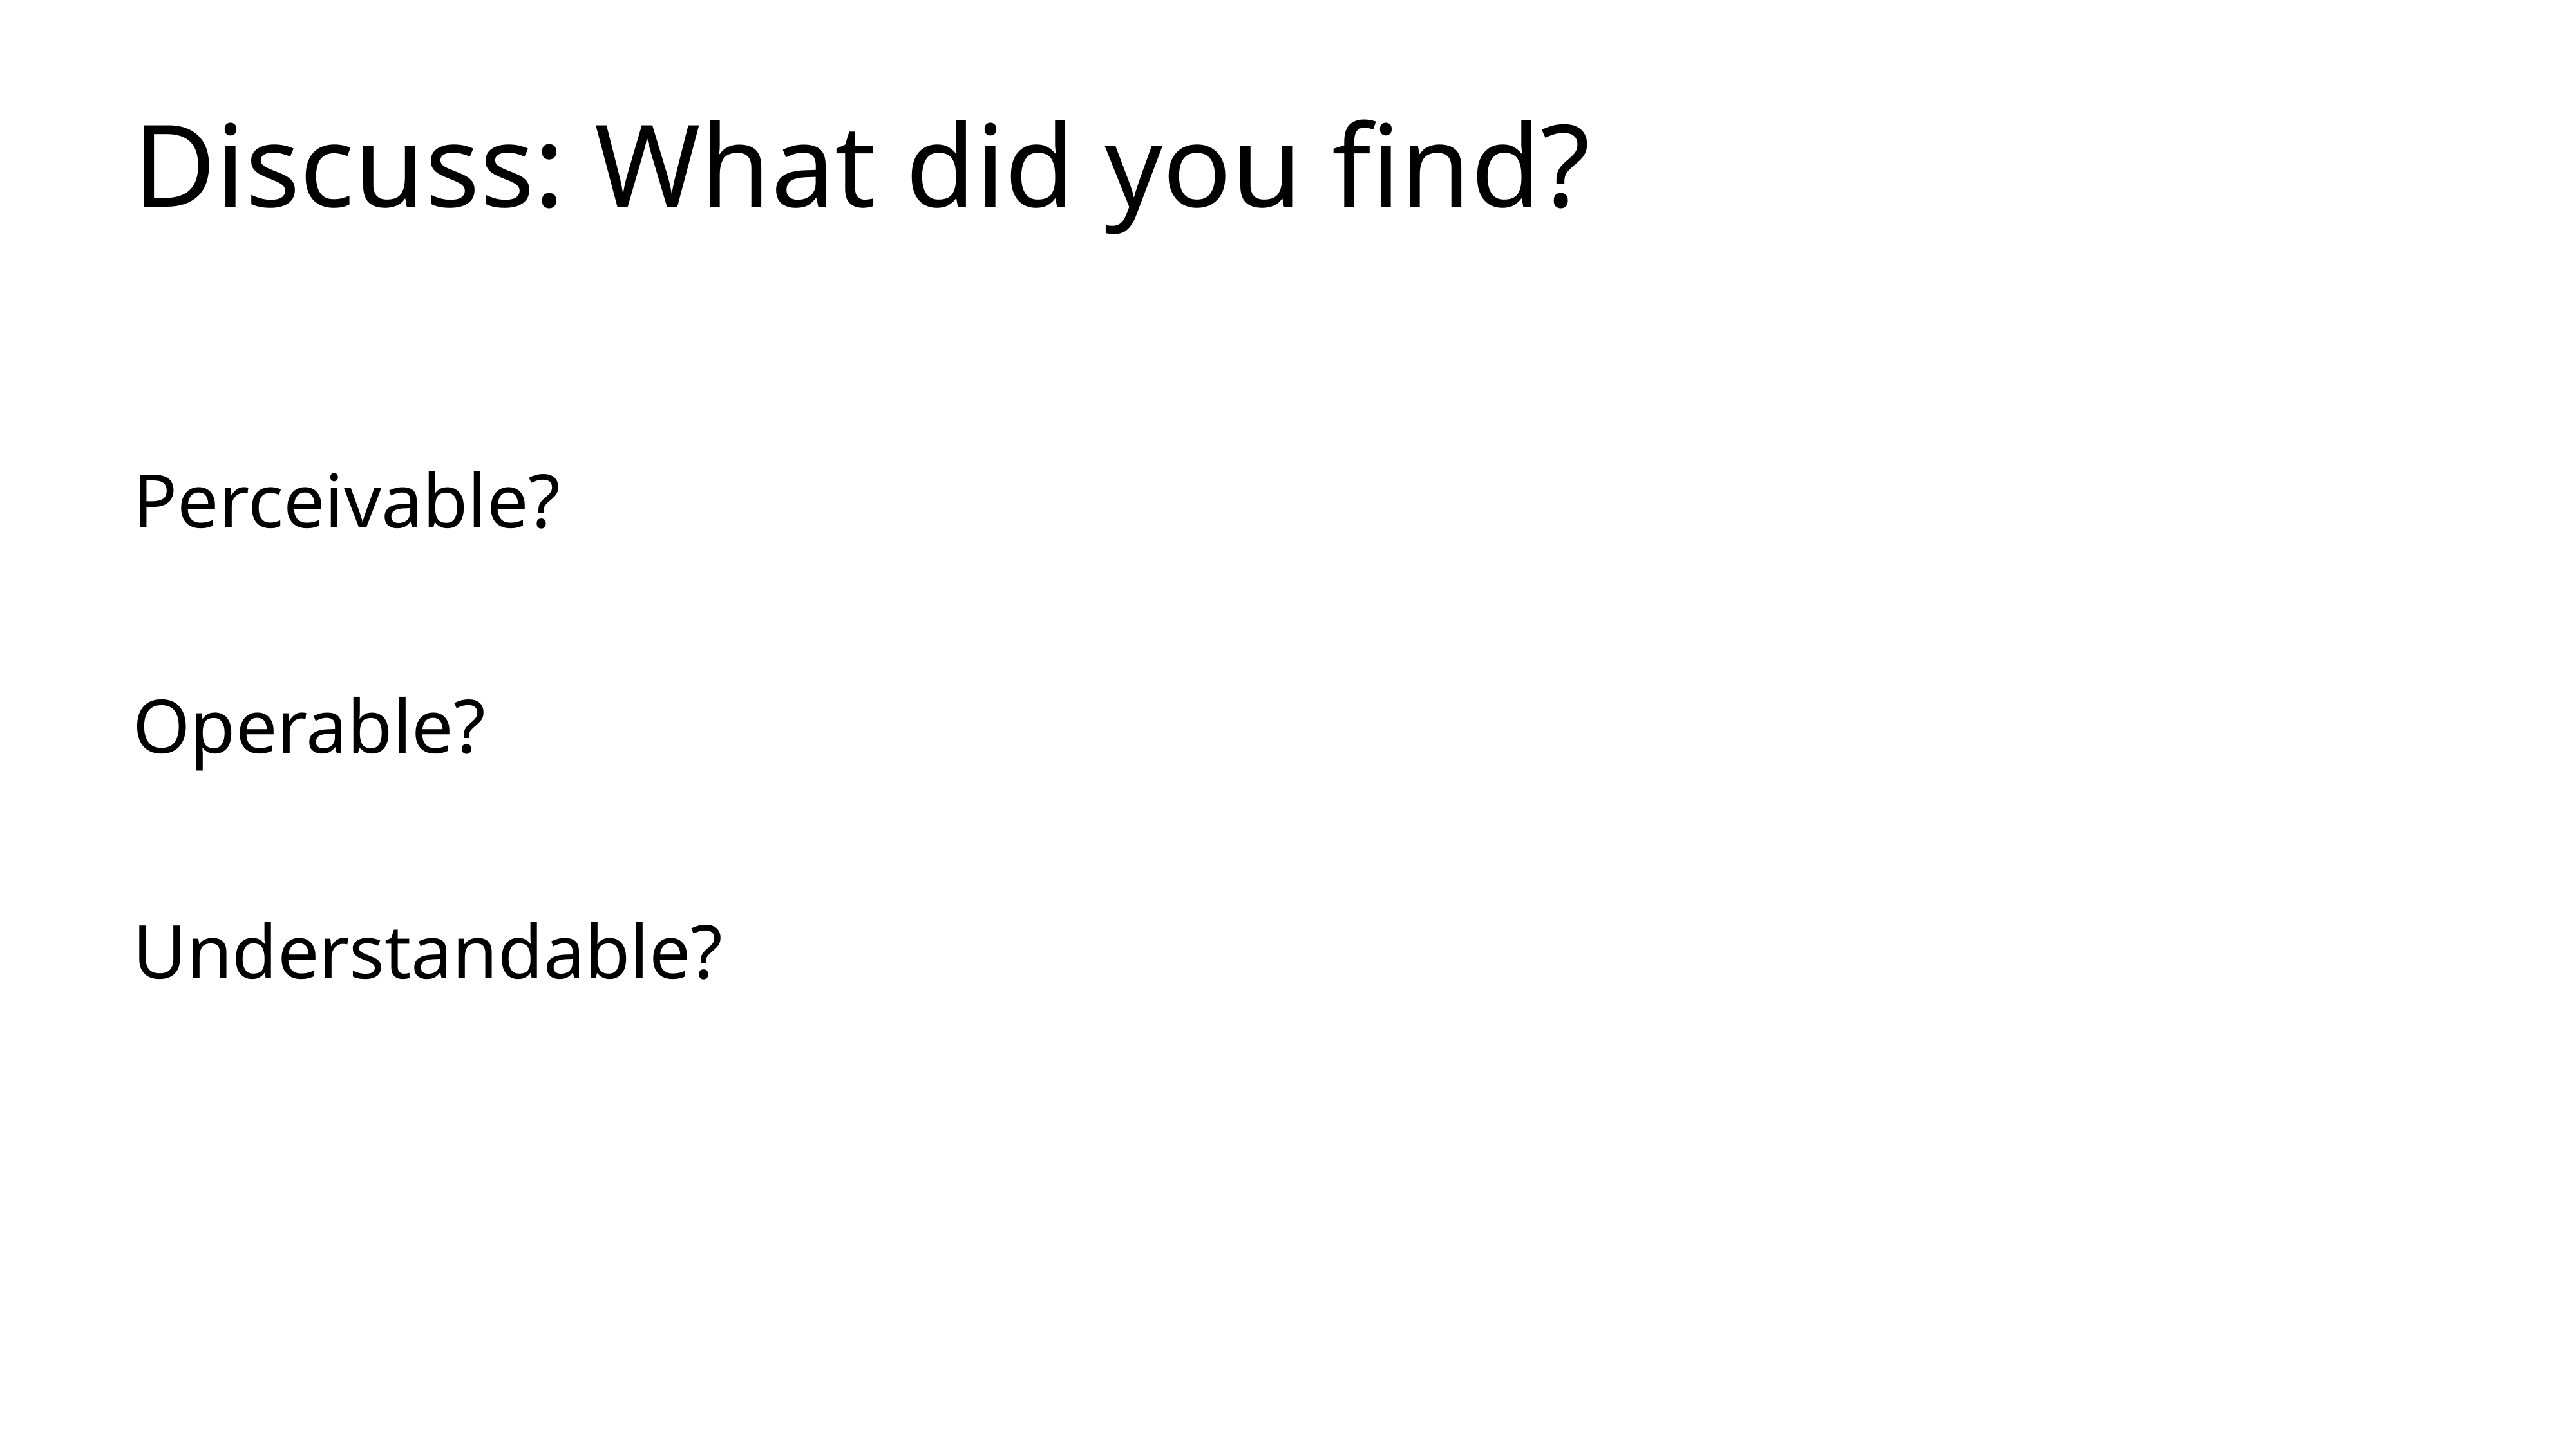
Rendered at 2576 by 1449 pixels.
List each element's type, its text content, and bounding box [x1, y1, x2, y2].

list Perceivable? Operable? Understandable? [127, 448, 2449, 1321]
title Discuss: What did you find? [127, 114, 2449, 266]
